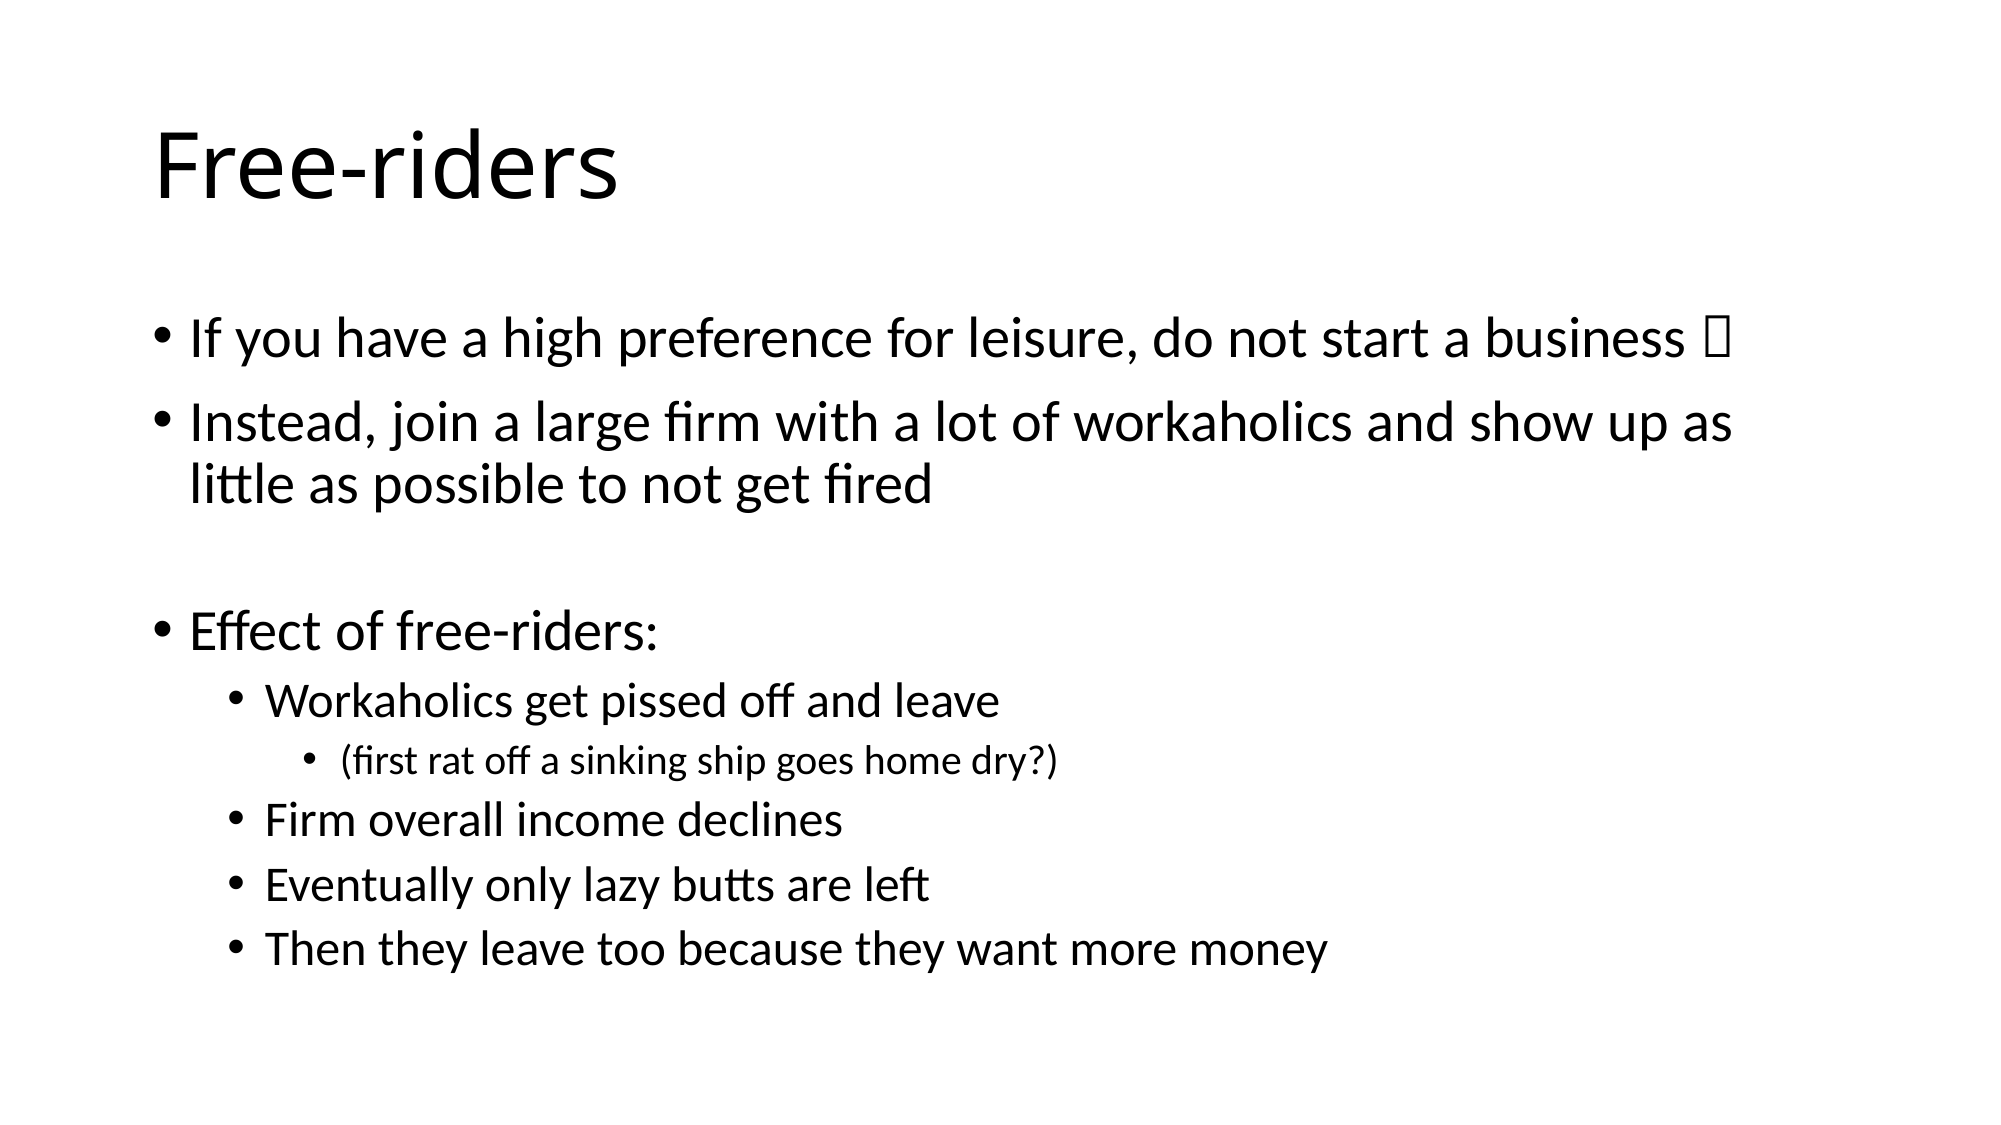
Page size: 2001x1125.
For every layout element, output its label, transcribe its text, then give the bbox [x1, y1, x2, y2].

title Free-riders [137, 59, 1863, 278]
list If you have a high preference for leisure, do not start a business  Instead, join a large firm with a lot of workaholics and show up as little as possible to not get fired Effect of free-riders: Workaholics get pissed off and leave (first rat off a sinking ship goes home dry?) Firm overall income declines Eventually only lazy butts are left Then they leave too because they want more money [137, 299, 1863, 1014]
